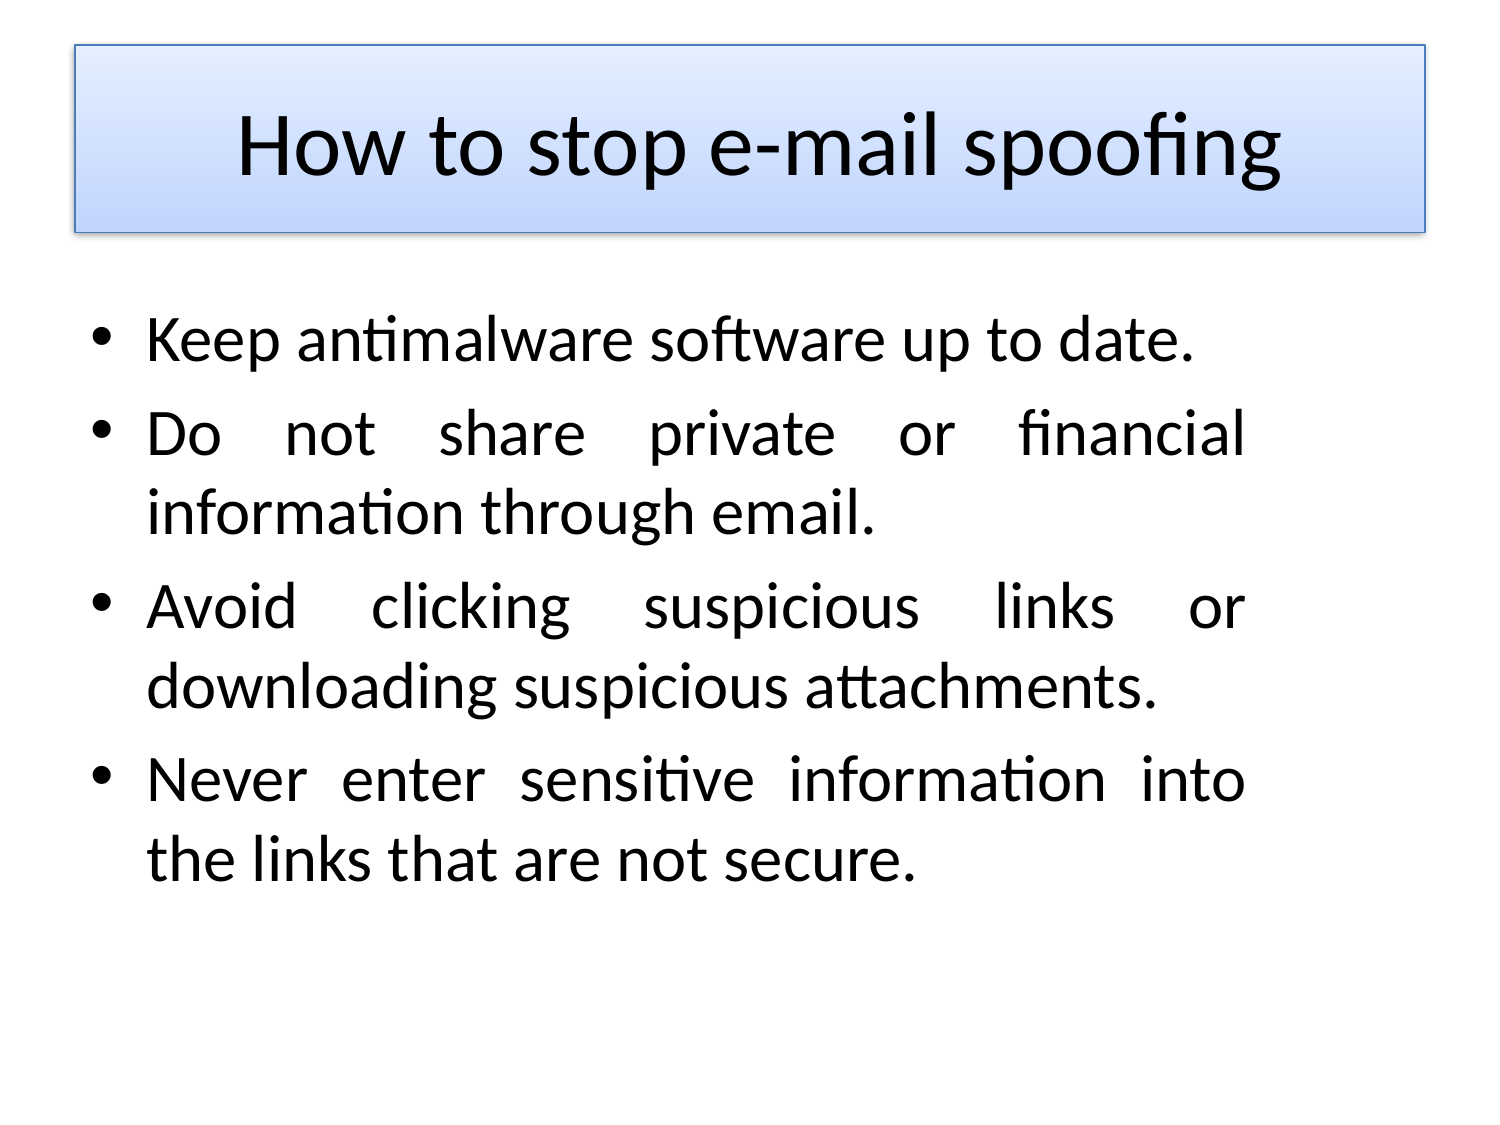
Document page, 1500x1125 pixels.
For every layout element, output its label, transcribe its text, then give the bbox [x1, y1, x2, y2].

title How to stop e-mail spoofing [74, 44, 1426, 233]
list Keep antimalware software up to date. Do not share private or financial information through email. Avoid clicking suspicious links or downloading suspicious attachments. Never enter sensitive information into the links that are not secure. [75, 287, 1263, 1059]
